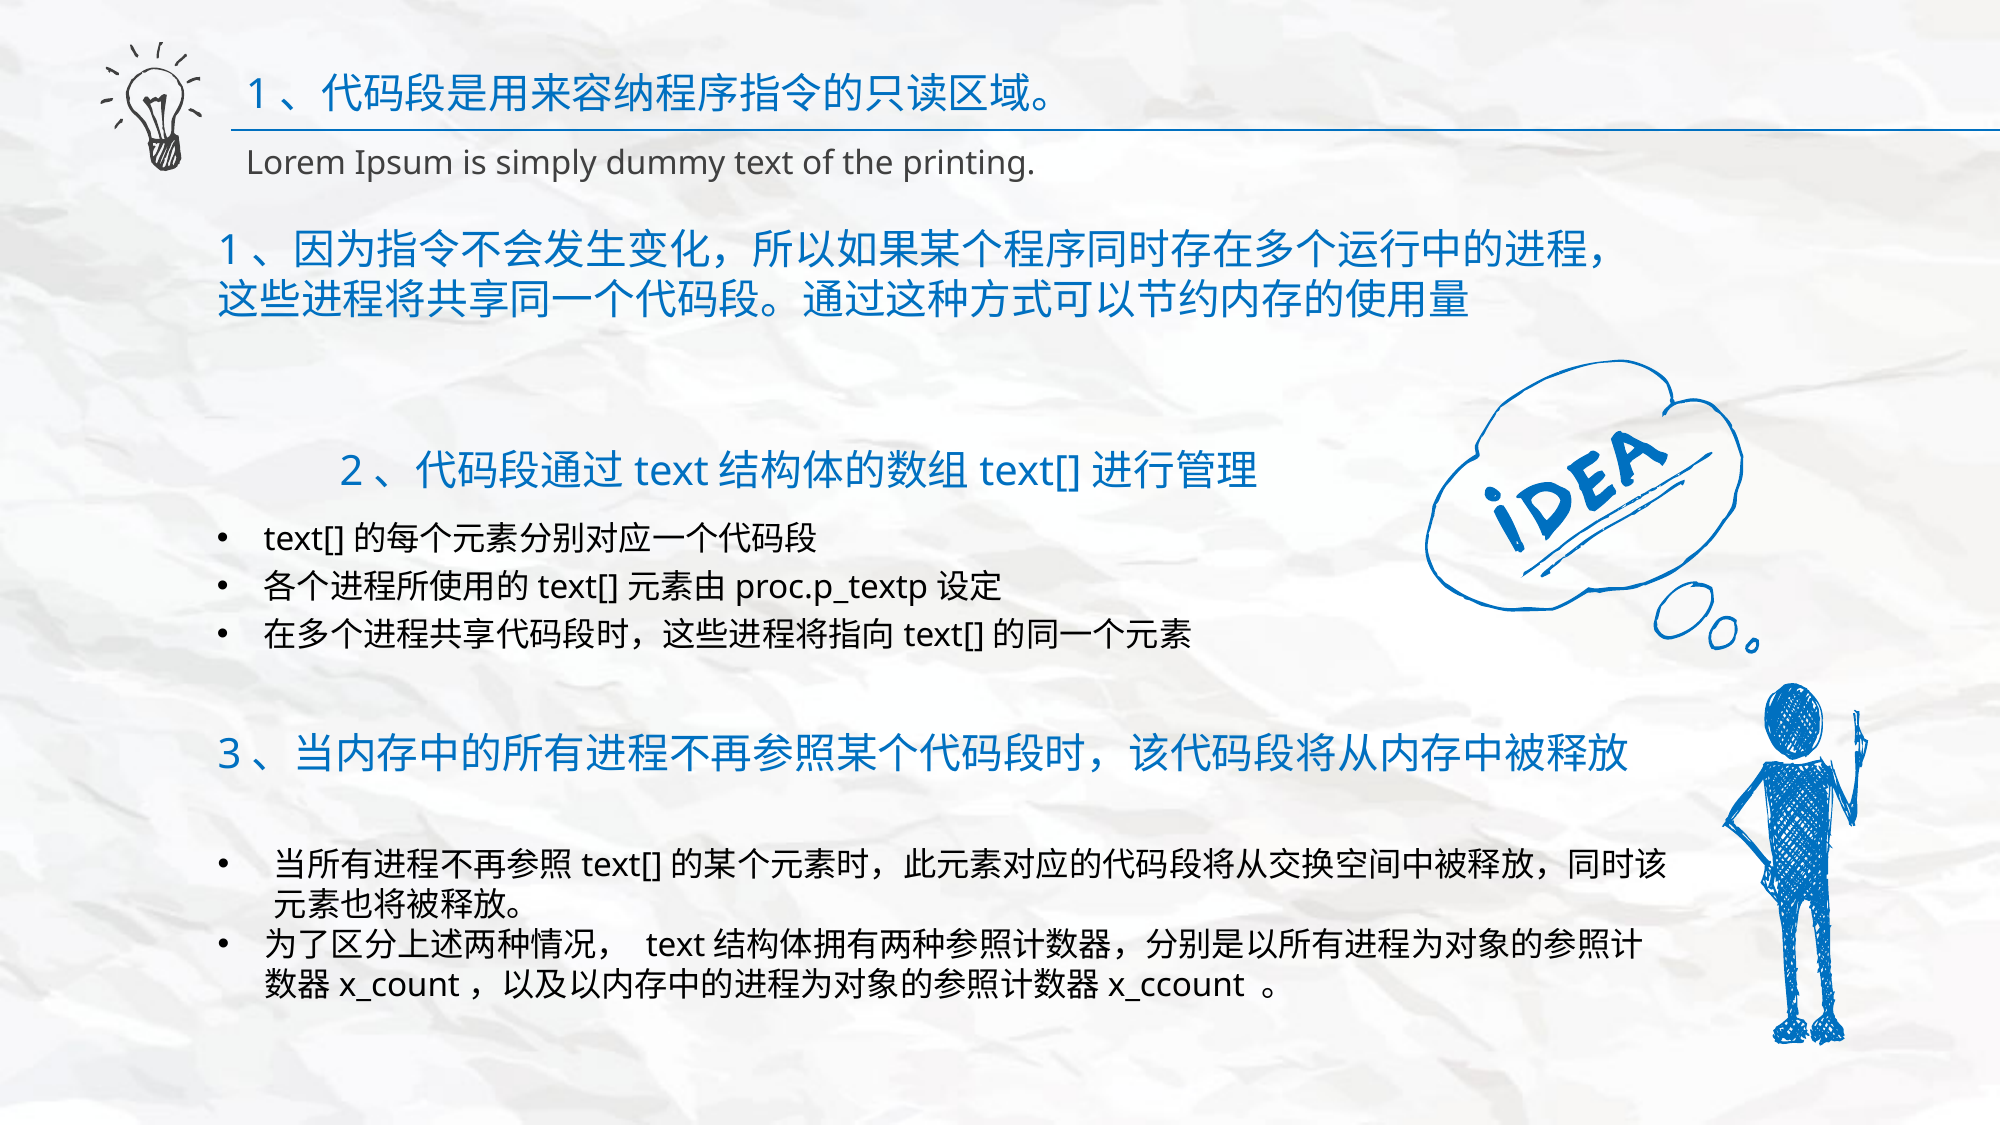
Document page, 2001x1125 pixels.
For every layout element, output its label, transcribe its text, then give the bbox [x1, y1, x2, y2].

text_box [202, 436, 1397, 712]
picture [0, 0, 2000, 1125]
text_box 1、代码段是用来容纳程序指令的只读区域。 [231, 59, 1066, 125]
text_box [100, 41, 203, 172]
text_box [202, 719, 1743, 1013]
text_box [1424, 358, 1869, 1046]
text_box Lorem Ipsum is simply dummy text of the printing. [231, 133, 1113, 189]
text_box 1、因为指令不会发生变化，所以如果某个程序同时存在多个运行中的进程，这些进程将共享同一个代码段。通过这种方式可以节约内存的使用量 [202, 215, 1610, 331]
